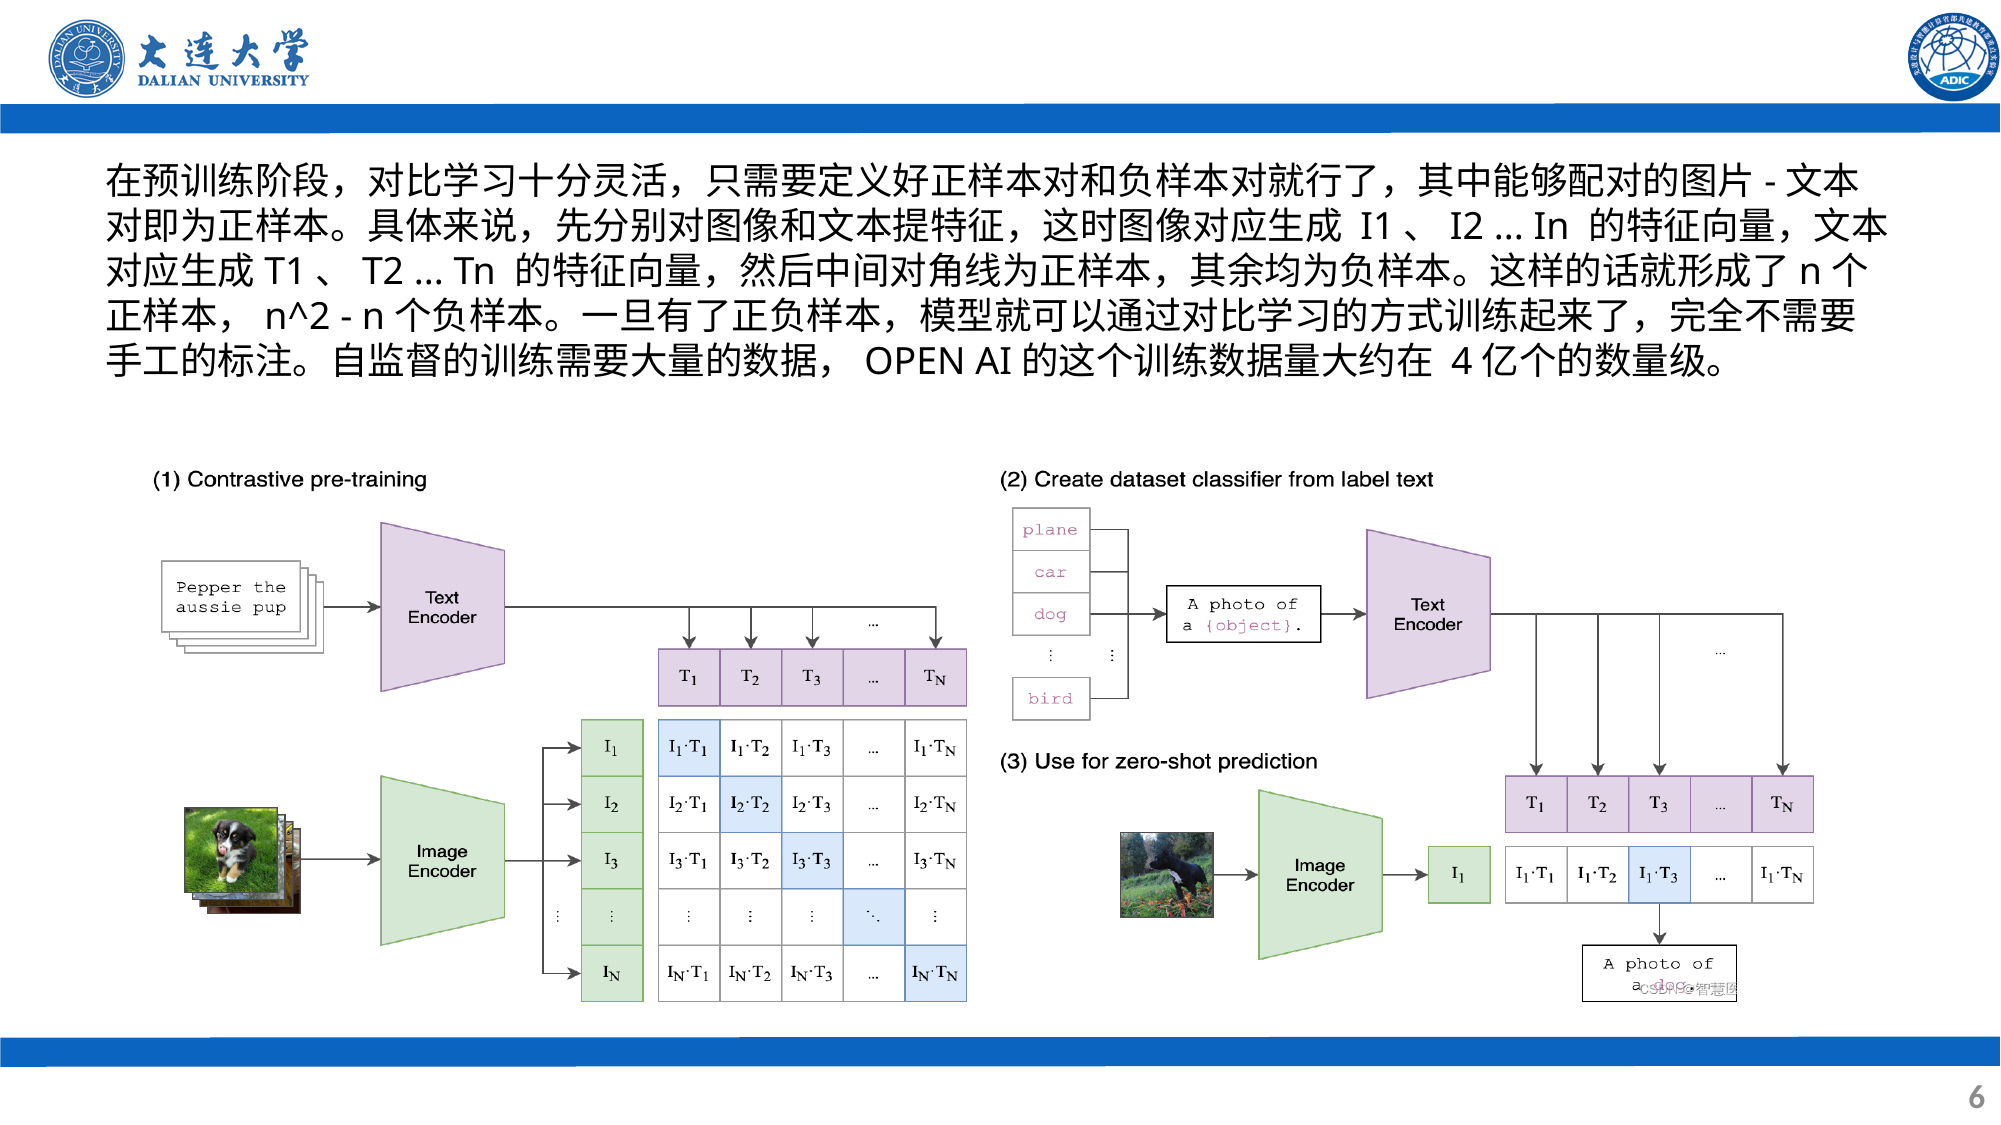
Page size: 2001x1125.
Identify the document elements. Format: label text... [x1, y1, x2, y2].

text_box 在预训练阶段，对比学习十分灵活，只需要定义好正样本对和负样本对就行了，其中能够配对的图片-文本对即为正样本。具体来说，先分别对图像和文本提特征，这时图像对应生成 I1、I2 ... In 的特征向量，文本对应生成T1、T2 ... Tn 的特征向量，然后中间对角线为正样本，其余均为负样本。这样的话就形成了n个正样本，n^2 - n个负样本。一旦有了正负样本，模型就可以通过对比学习的方式训练起来了，完全不需要手工的标注。自监督的训练需要大量的数据，OPEN AI的这个训练数据量大约在 4亿个的数量级。 [90, 149, 1908, 389]
picture [33, 12, 326, 104]
picture [149, 465, 1814, 1002]
picture [1907, 12, 2000, 102]
slide_number 6 [1550, 1065, 2000, 1125]
